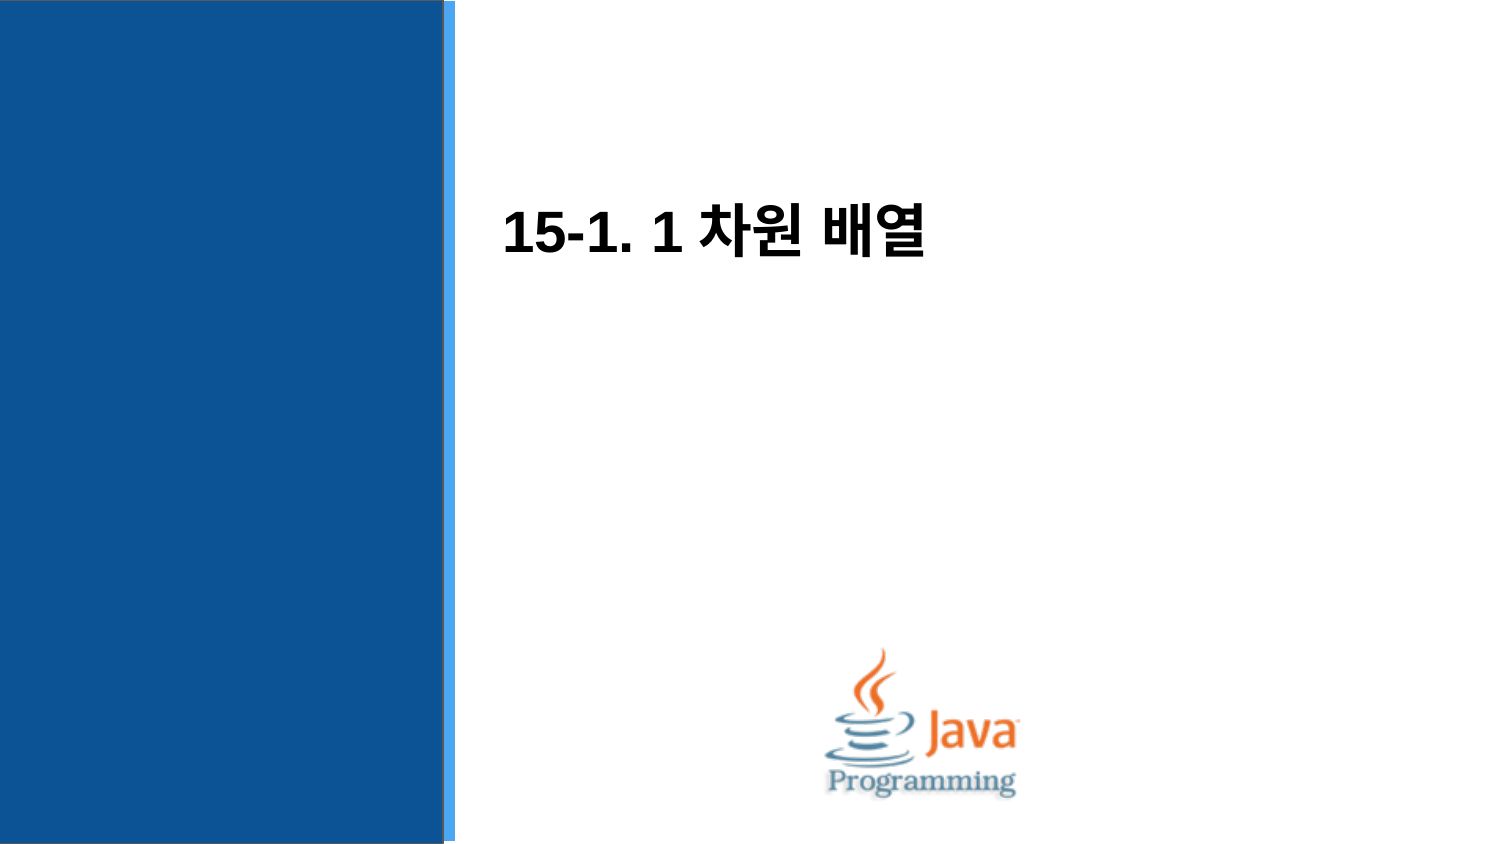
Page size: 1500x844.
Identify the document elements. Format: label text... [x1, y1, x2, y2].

picture [444, 0, 455, 844]
picture [823, 626, 1021, 823]
title 15-1. 1차원 배열 [487, 143, 1357, 437]
